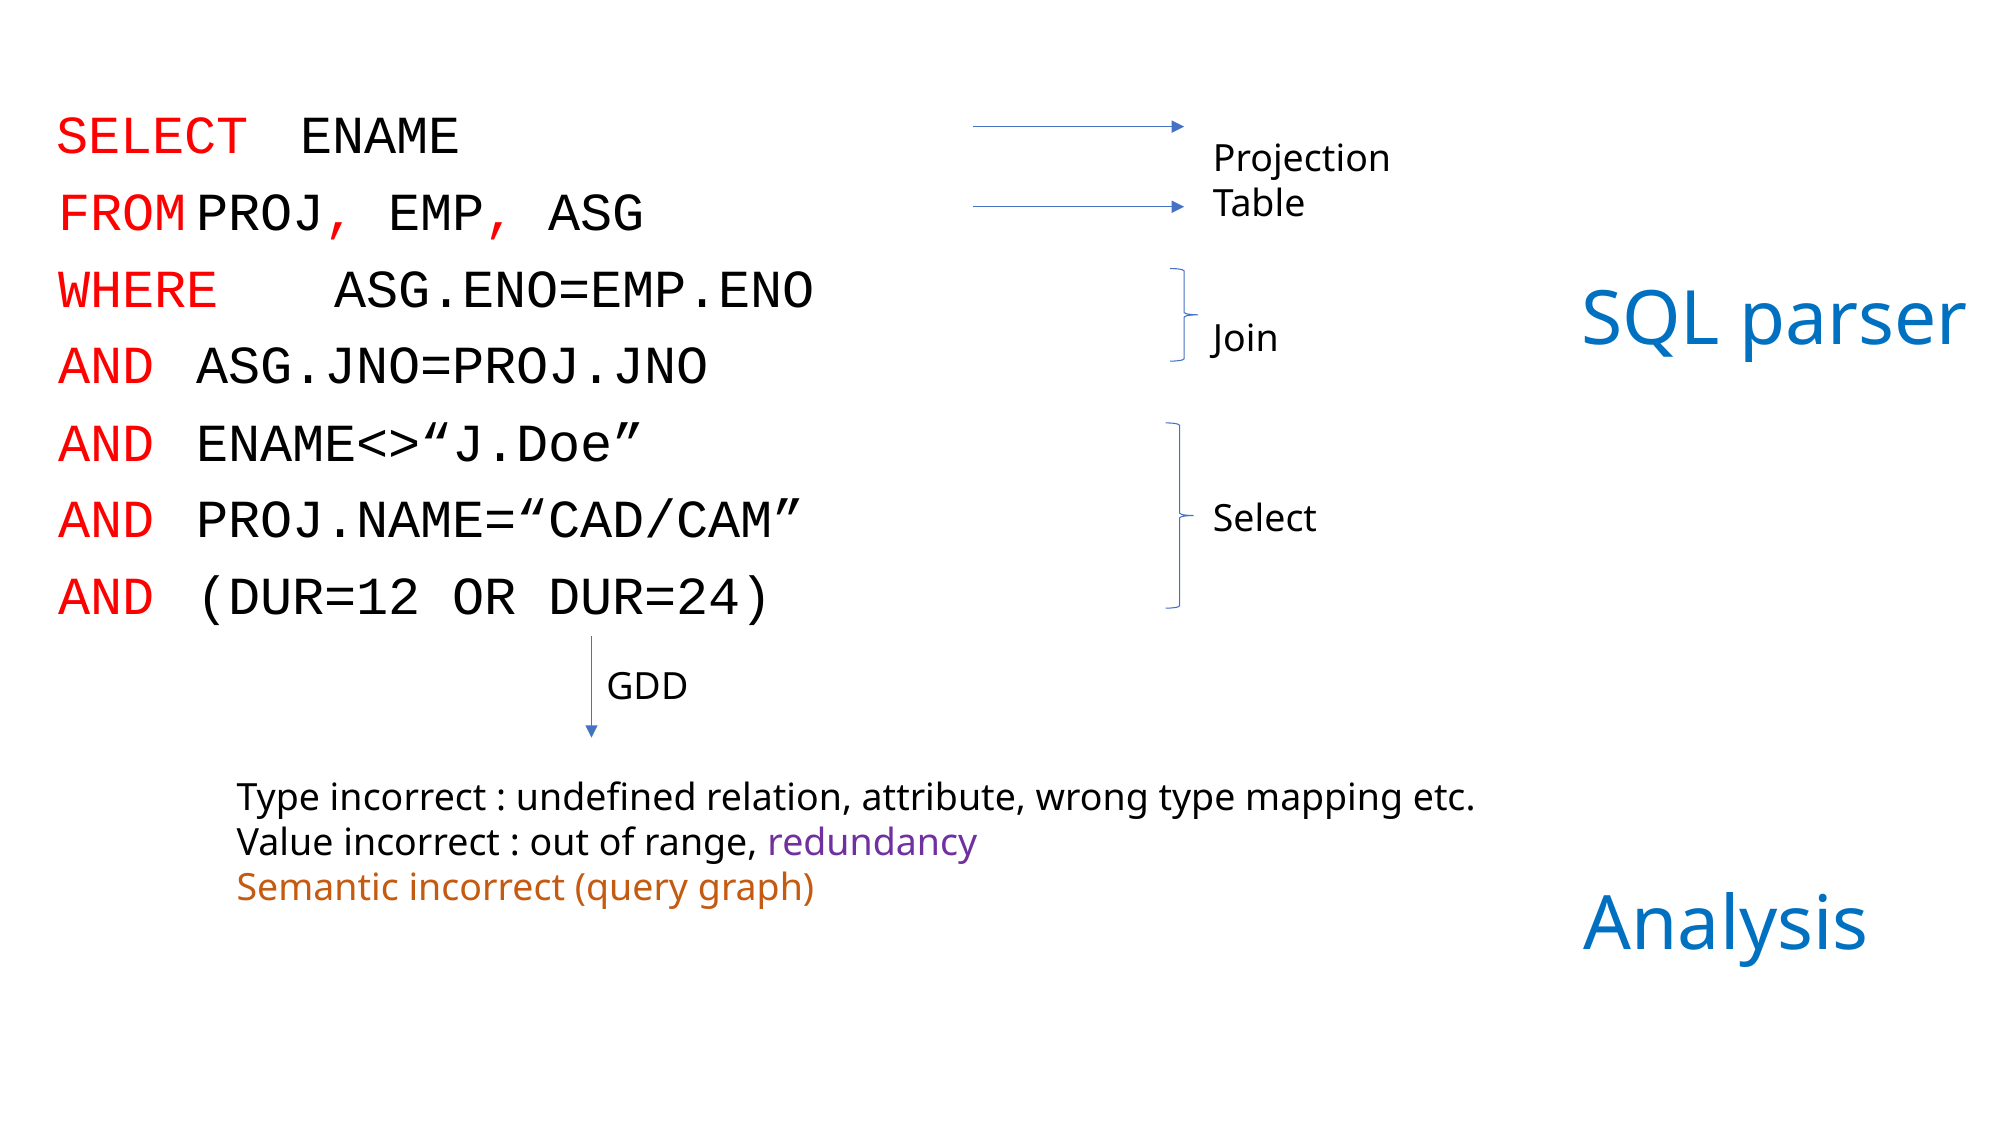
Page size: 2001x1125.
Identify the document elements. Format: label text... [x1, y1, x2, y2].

text_box Type incorrect : undefined relation, attribute, wrong type mapping etc. Value incorrect : out of range, redundancy Semantic incorrect (query graph) [221, 765, 1554, 916]
list SELECT ENAME FROM PROJ, EMP, ASG WHERE ASG.ENO=EMP.ENO AND ASG.JNO=PROJ.JNO AND ENAME<>“J.Doe” AND PROJ.NAME=“CAD/CAM” AND (DUR=12 OR DUR=24) [9, 99, 1066, 637]
text_box Analysis [1569, 867, 1884, 972]
text_box Projection Table Join Select [1198, 126, 1761, 547]
text_box [1165, 422, 1194, 609]
text_box [1170, 267, 1198, 362]
text_box GDD [592, 654, 784, 715]
text_box SQL parser [1566, 262, 1983, 368]
